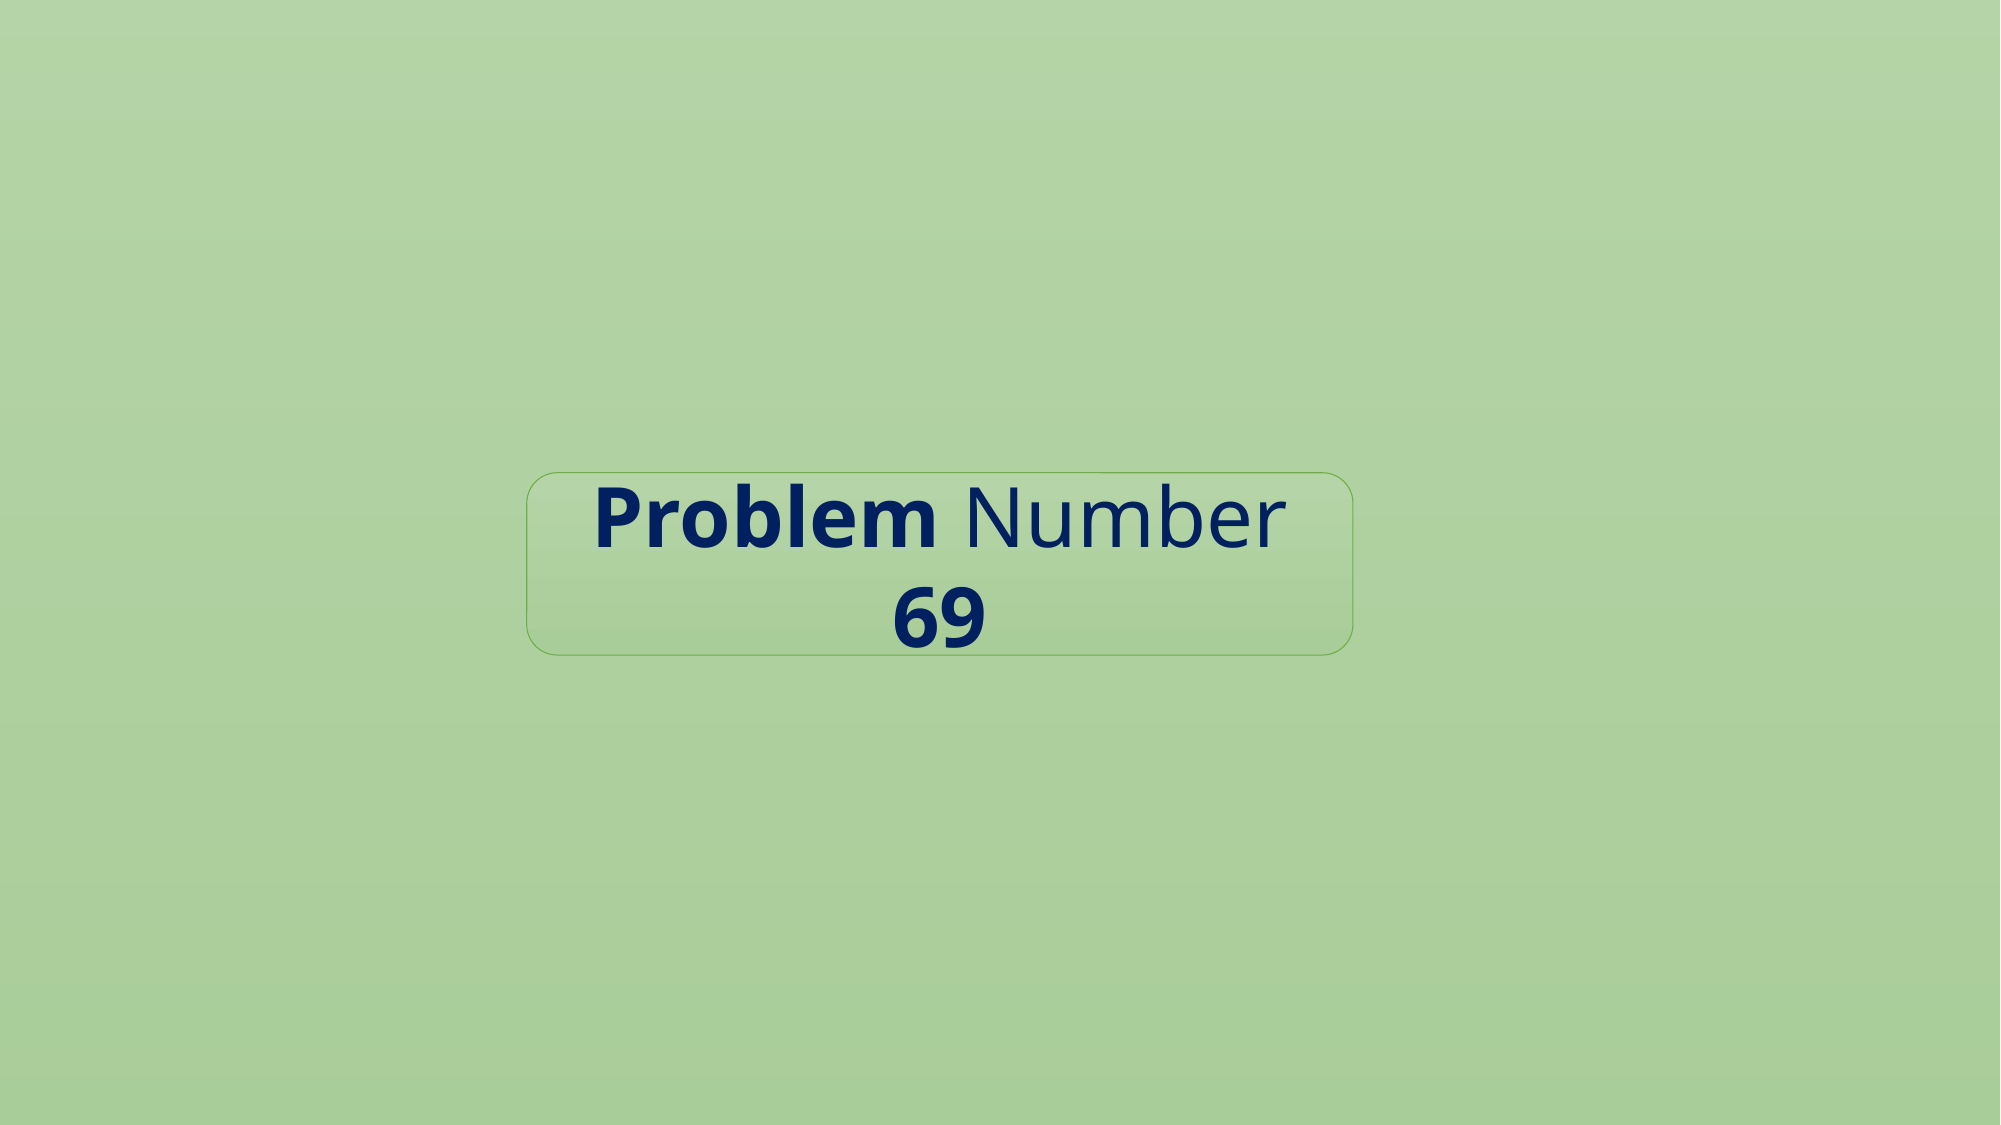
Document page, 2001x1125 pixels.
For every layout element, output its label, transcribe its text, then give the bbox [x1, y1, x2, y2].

text_box Problem Number 69 [526, 472, 1354, 656]
